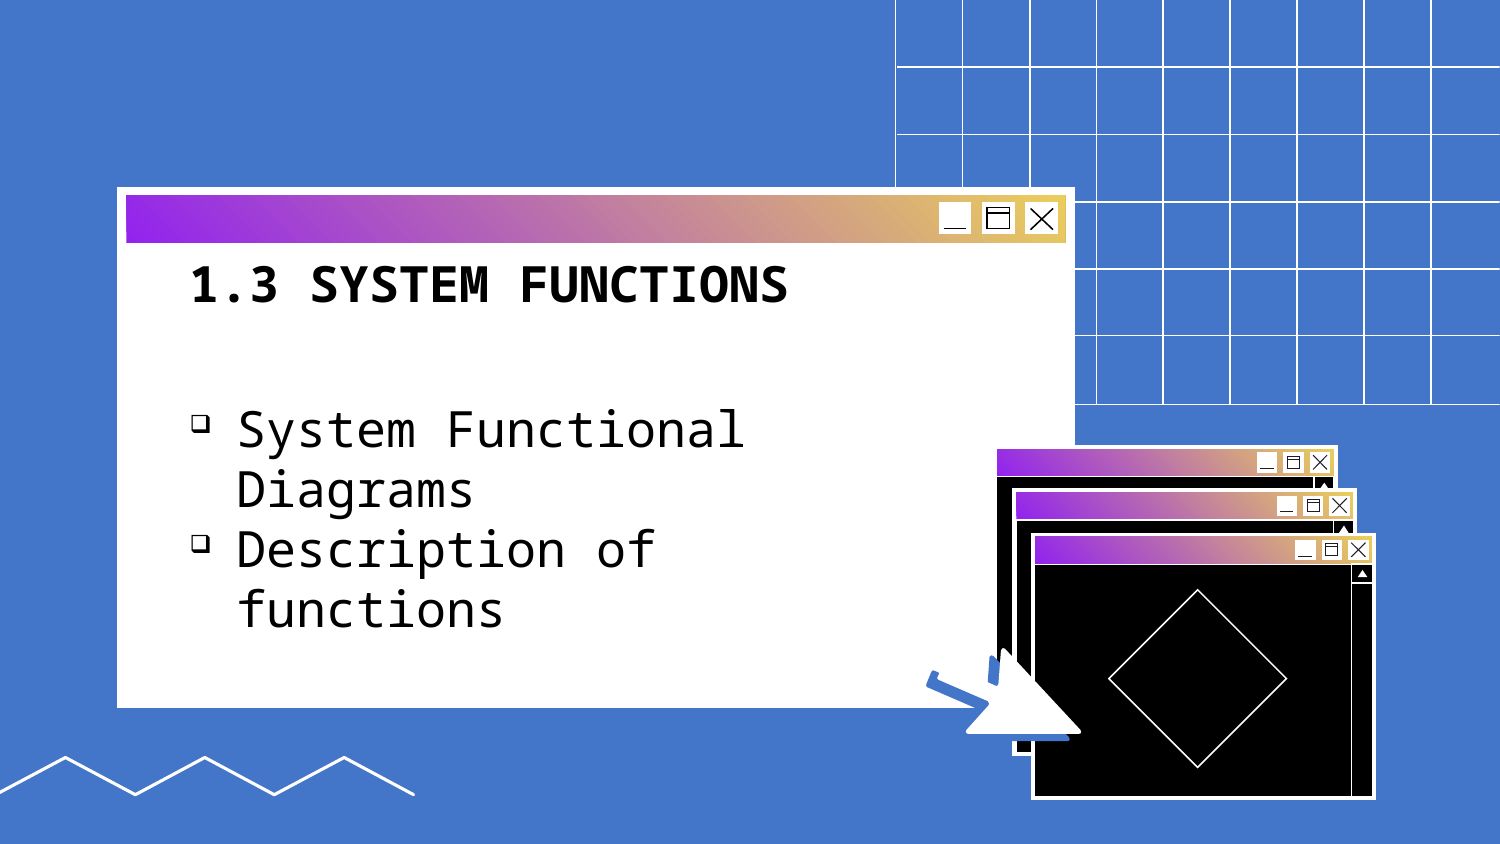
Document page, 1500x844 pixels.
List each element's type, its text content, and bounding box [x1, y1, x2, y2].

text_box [992, 444, 1376, 800]
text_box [956, 616, 1051, 773]
subtitle System Functional Diagrams Description of functions [174, 382, 947, 603]
title 1.3 SYSTEM FUNCTIONS [174, 243, 1070, 323]
